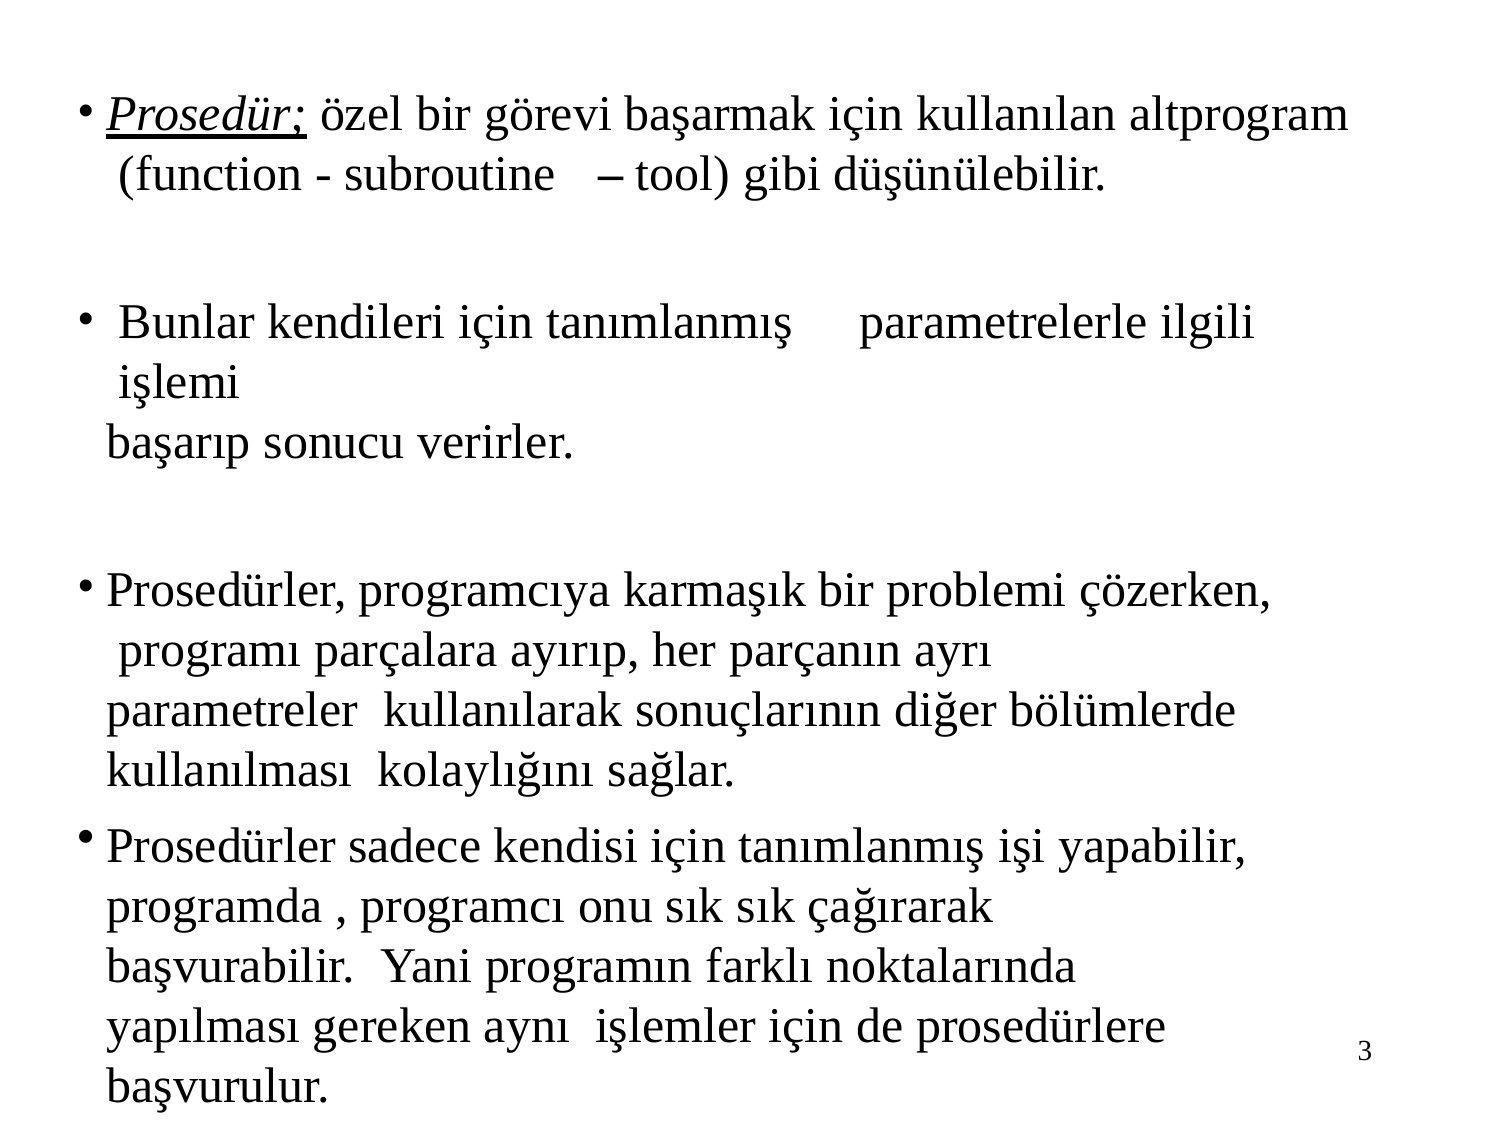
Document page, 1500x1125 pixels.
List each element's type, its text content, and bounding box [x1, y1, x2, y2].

text_box Prosedür; özel bir görevi başarmak için kullanılan altprogram (function - subroutine – tool) gibi düşünülebilir. Bunlar kendileri için tanımlanmış parametrelerle ilgili işlemi başarıp sonucu verirler. Prosedürler, programcıya karmaşık bir problemi çözerken, programı parçalara ayırıp, her parçanın ayrı parametreler kullanılarak sonuçlarının diğer bölümlerde kullanılması kolaylığını sağlar. [75, 78, 1351, 797]
text_box Prosedürler sadece kendisi için tanımlanmış işi yapabilir, programda , programcı onu sık sık çağırarak başvurabilir. Yani programın farklı noktalarında yapılması gereken aynı işlemler için de prosedürlere başvurulur. [75, 810, 1284, 1113]
text_box 3 [1355, 1029, 1375, 1067]
